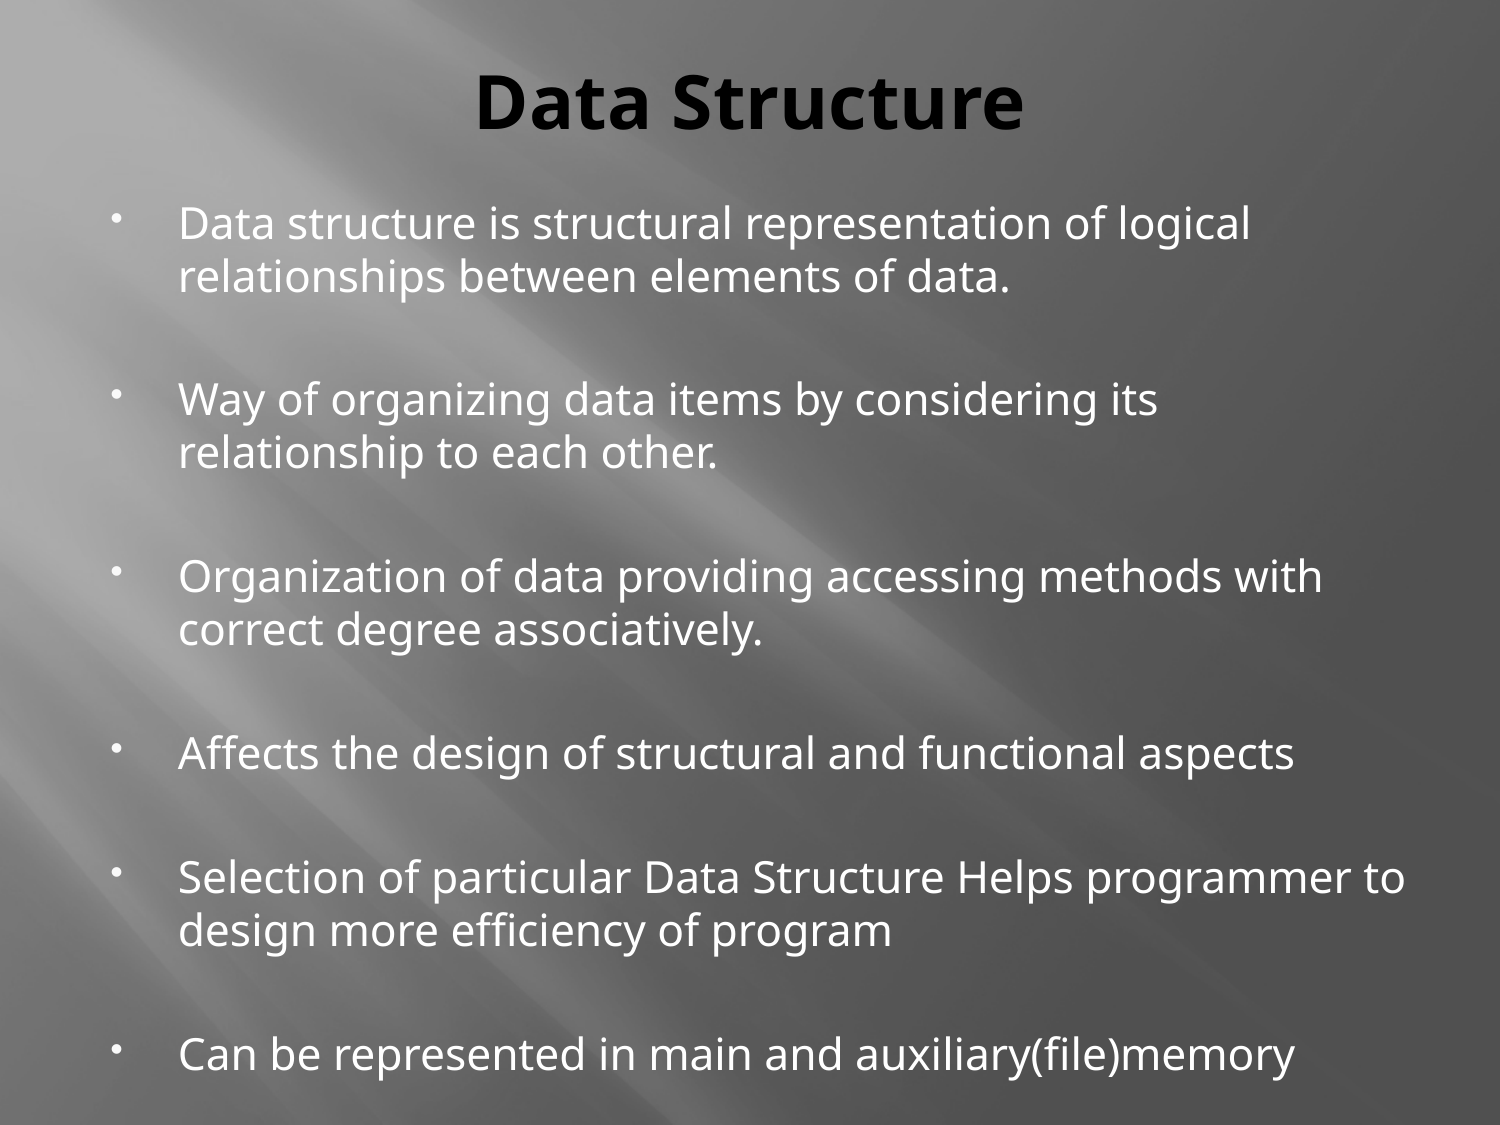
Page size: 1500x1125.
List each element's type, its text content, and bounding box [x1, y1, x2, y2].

list Data structure is structural representation of logical relationships between elements of data. Way of organizing data items by considering its relationship to each other. Organization of data providing accessing methods with correct degree associatively. Affects the design of structural and functional aspects Selection of particular Data Structure Helps programmer to design more efficiency of program Can be represented in main and auxiliary(file)memory [75, 187, 1425, 1088]
title Data Structure [75, 37, 1425, 163]
